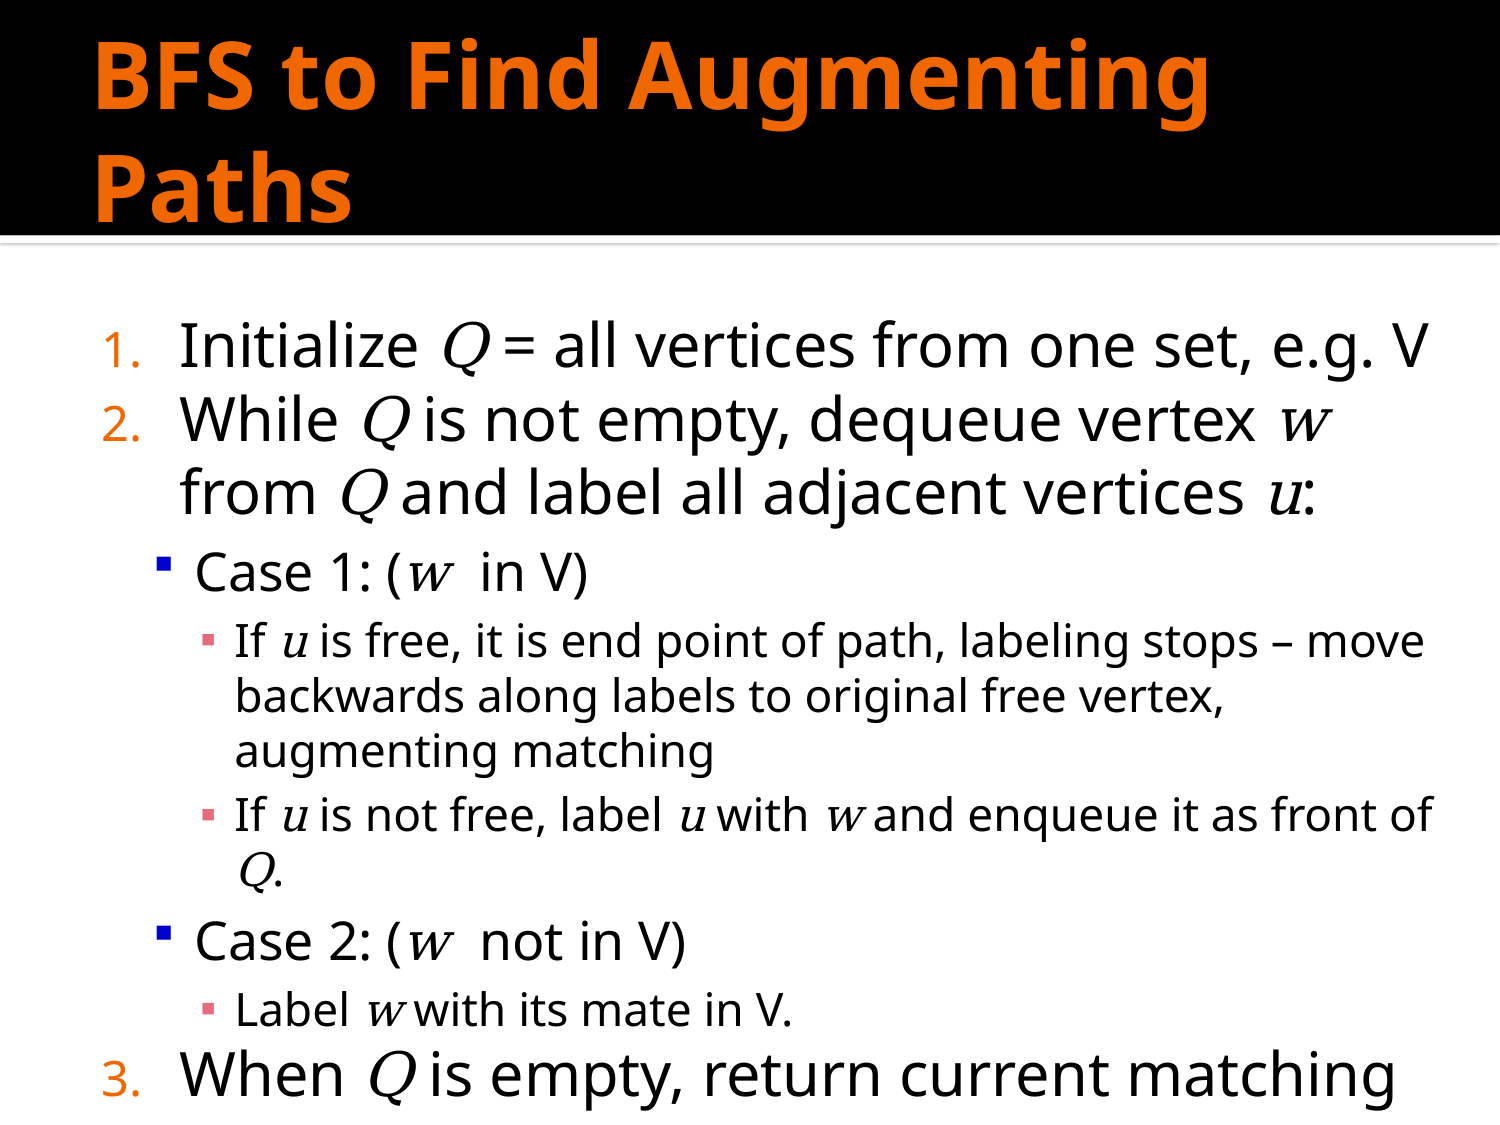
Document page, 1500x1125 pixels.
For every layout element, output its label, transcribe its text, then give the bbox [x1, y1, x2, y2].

title BFS to Find Augmenting Paths [75, 25, 1425, 231]
list Initialize Q = all vertices from one set, e.g. V While Q is not empty, dequeue vertex w from Q and label all adjacent vertices u: Case 1: (w in V) If u is free, it is end point of path, labeling stops – move backwards along labels to original free vertex, augmenting matching If u is not free, label u with w and enqueue it as front of Q. Case 2: (w not in V) Label w with its mate in V. When Q is empty, return current matching [75, 291, 1450, 1125]
